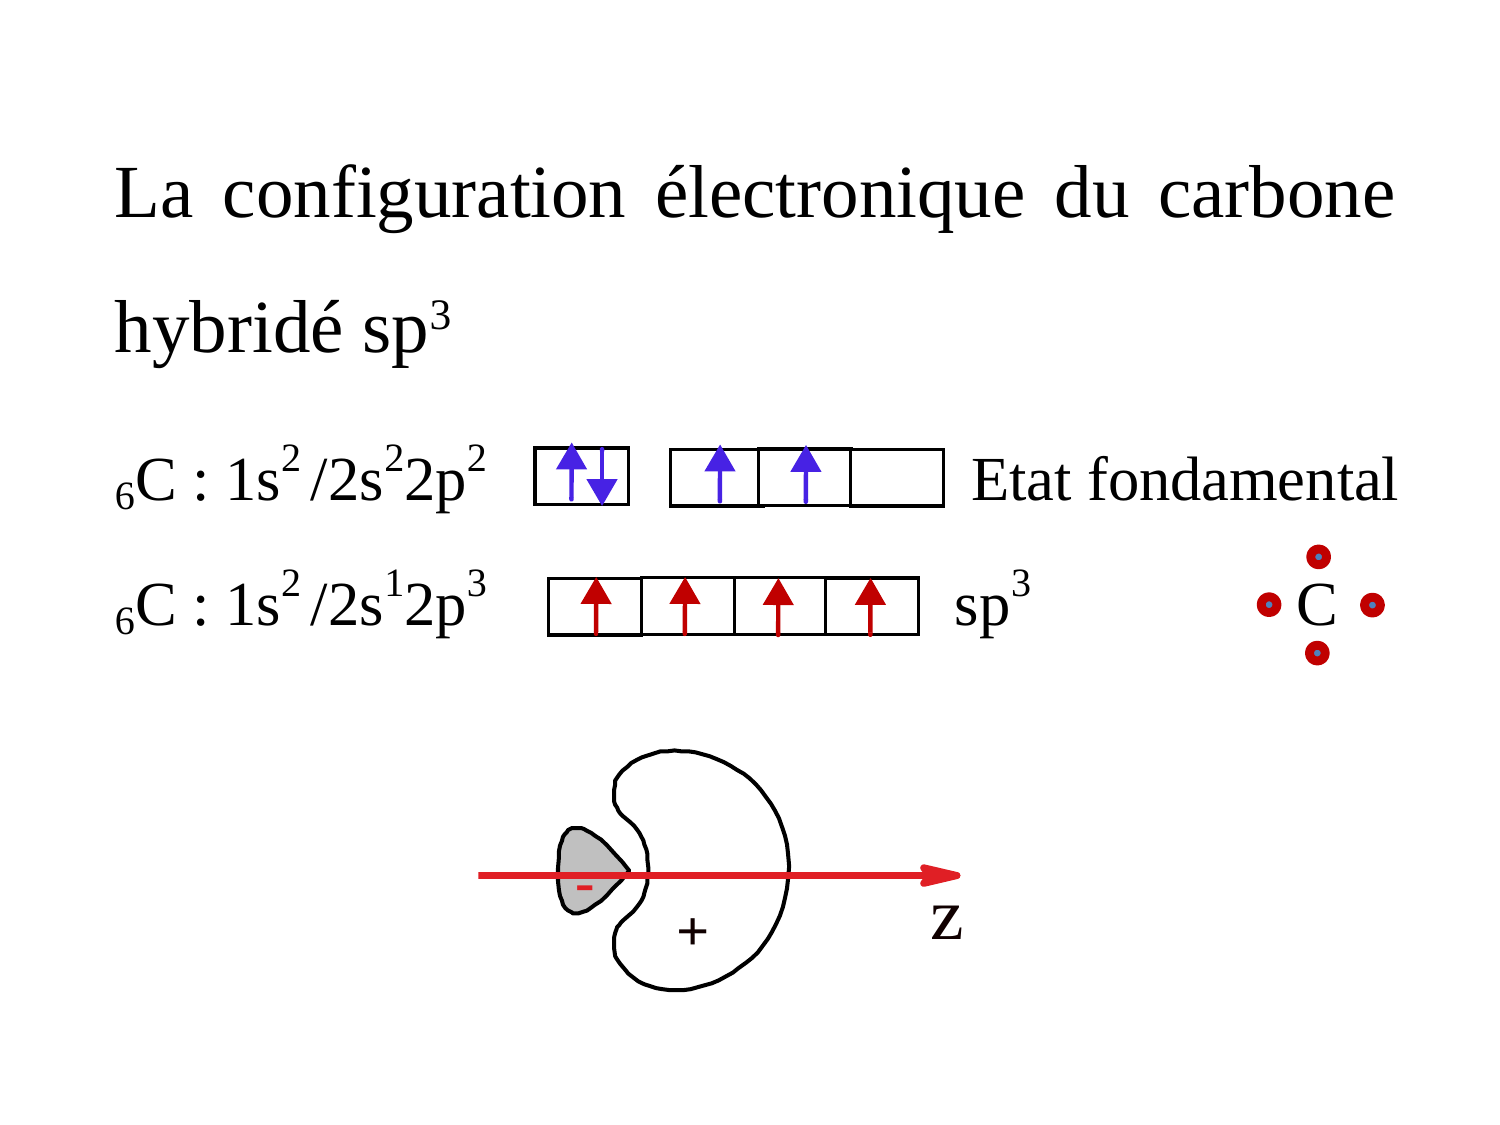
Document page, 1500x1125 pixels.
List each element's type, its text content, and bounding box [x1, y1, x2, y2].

text_box La configuration électronique du carbone hybridé sp3 [100, 89, 1412, 375]
picture [88, 420, 1447, 681]
picture [478, 727, 999, 1012]
